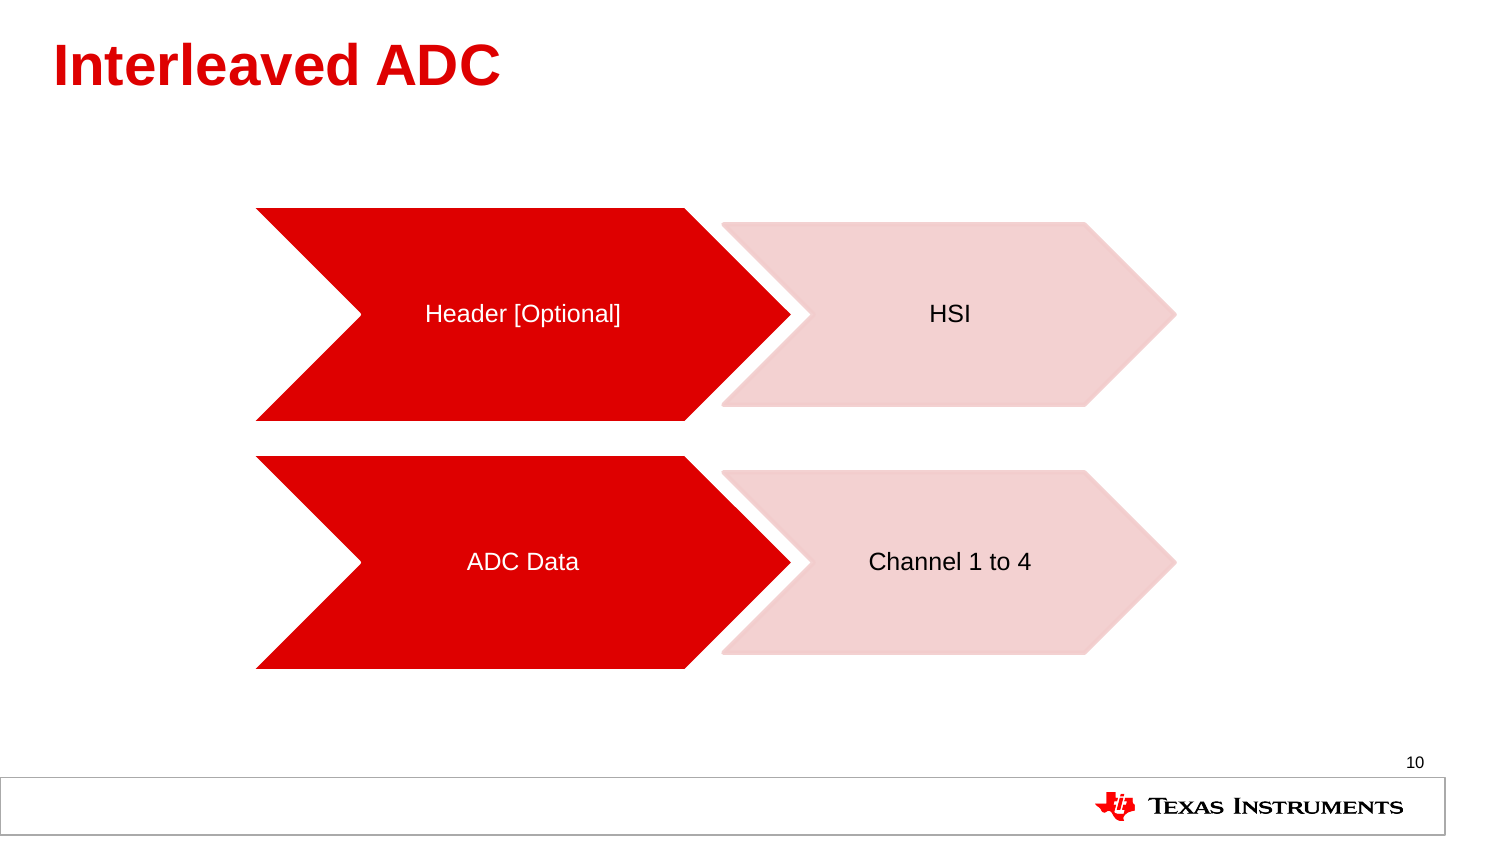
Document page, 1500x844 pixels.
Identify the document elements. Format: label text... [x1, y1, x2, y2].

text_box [249, 121, 1176, 756]
slide_number 10 [1089, 744, 1440, 770]
picture [1095, 792, 1403, 821]
title Interleaved ADC [37, 17, 1426, 119]
